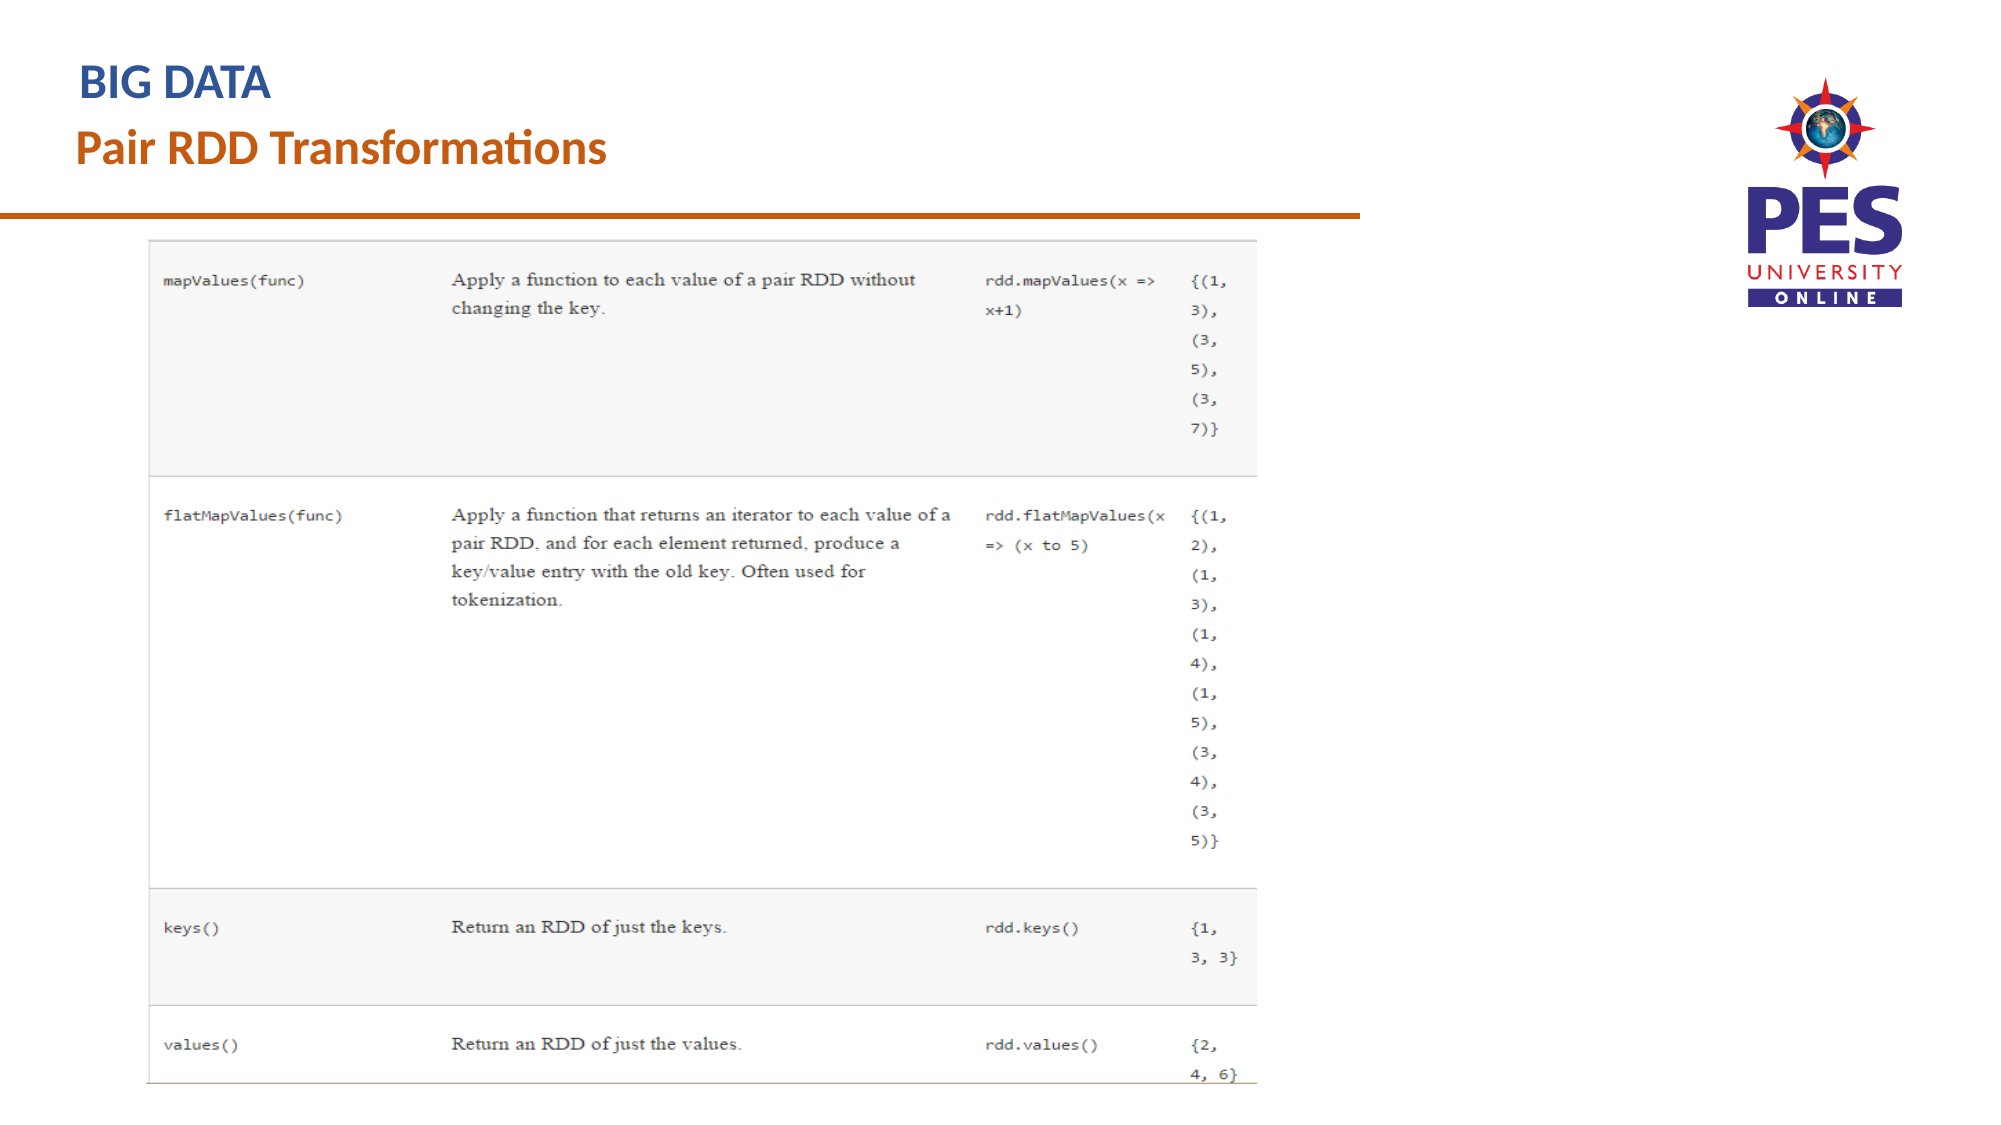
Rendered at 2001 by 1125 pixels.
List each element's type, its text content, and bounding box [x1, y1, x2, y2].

picture [146, 236, 1257, 1084]
text_box BIG DATA [64, 41, 1295, 117]
picture [1748, 76, 1902, 307]
text_box Pair RDD Transformations [60, 106, 1374, 182]
